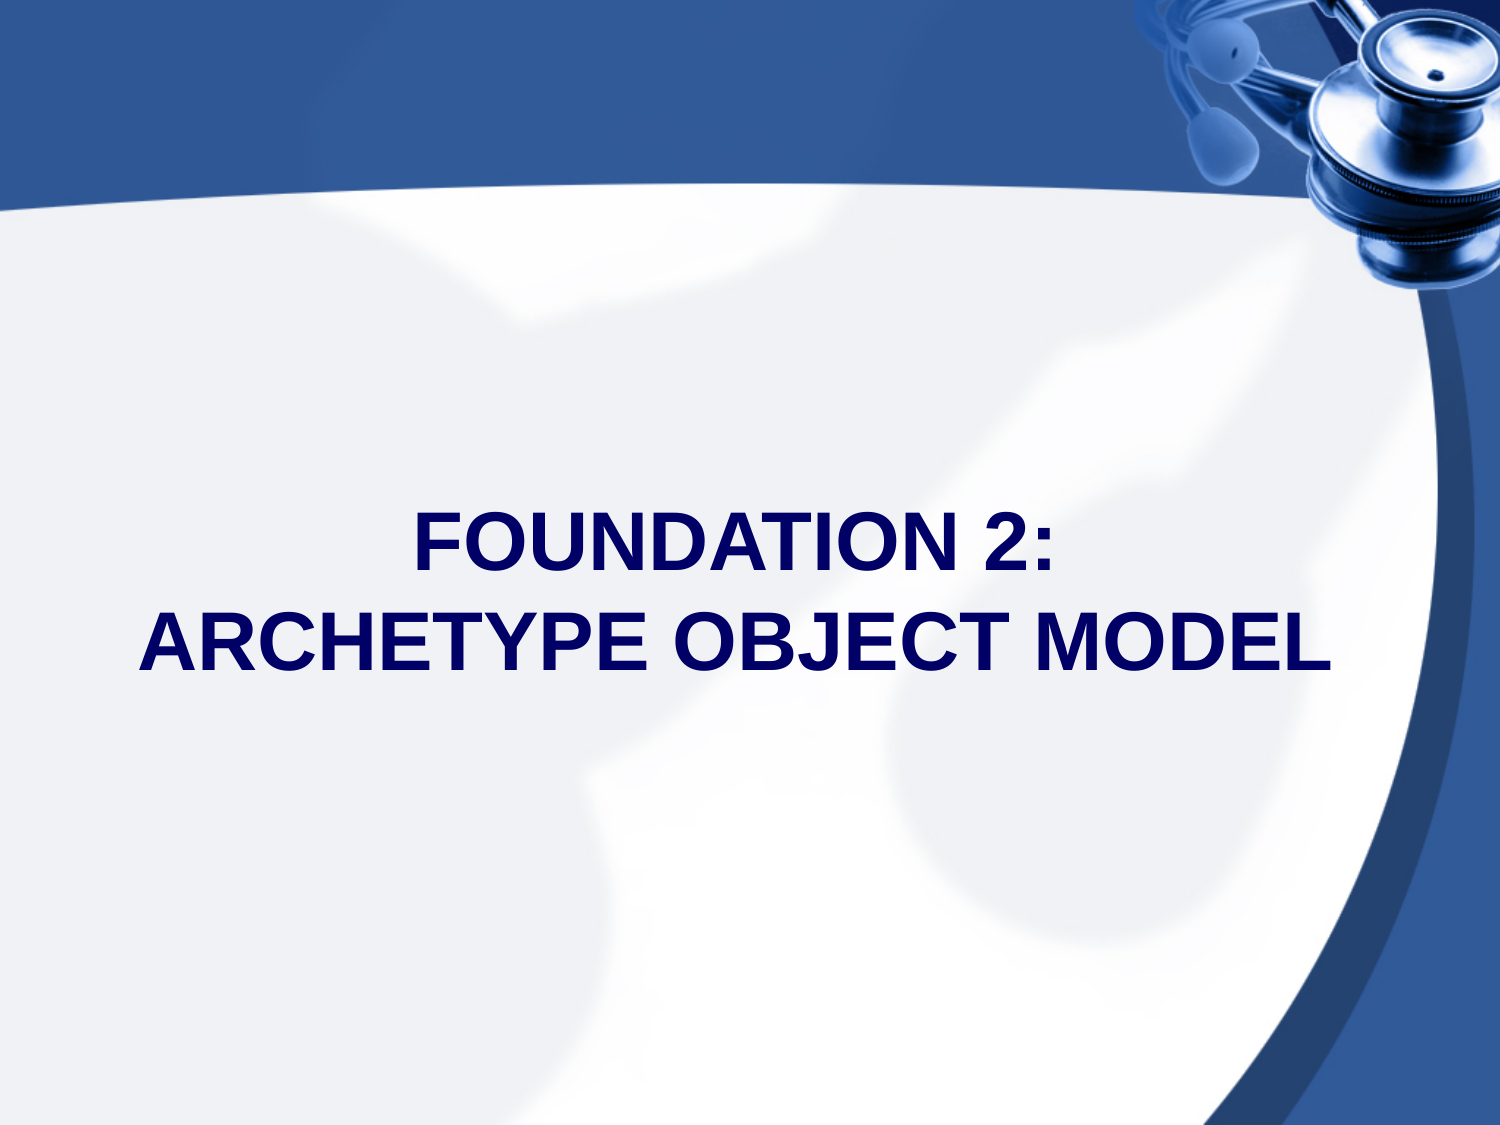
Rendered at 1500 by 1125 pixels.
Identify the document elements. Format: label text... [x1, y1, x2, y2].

title Foundation 2: Archetype Object model [118, 479, 1353, 947]
picture [0, 0, 1500, 1125]
